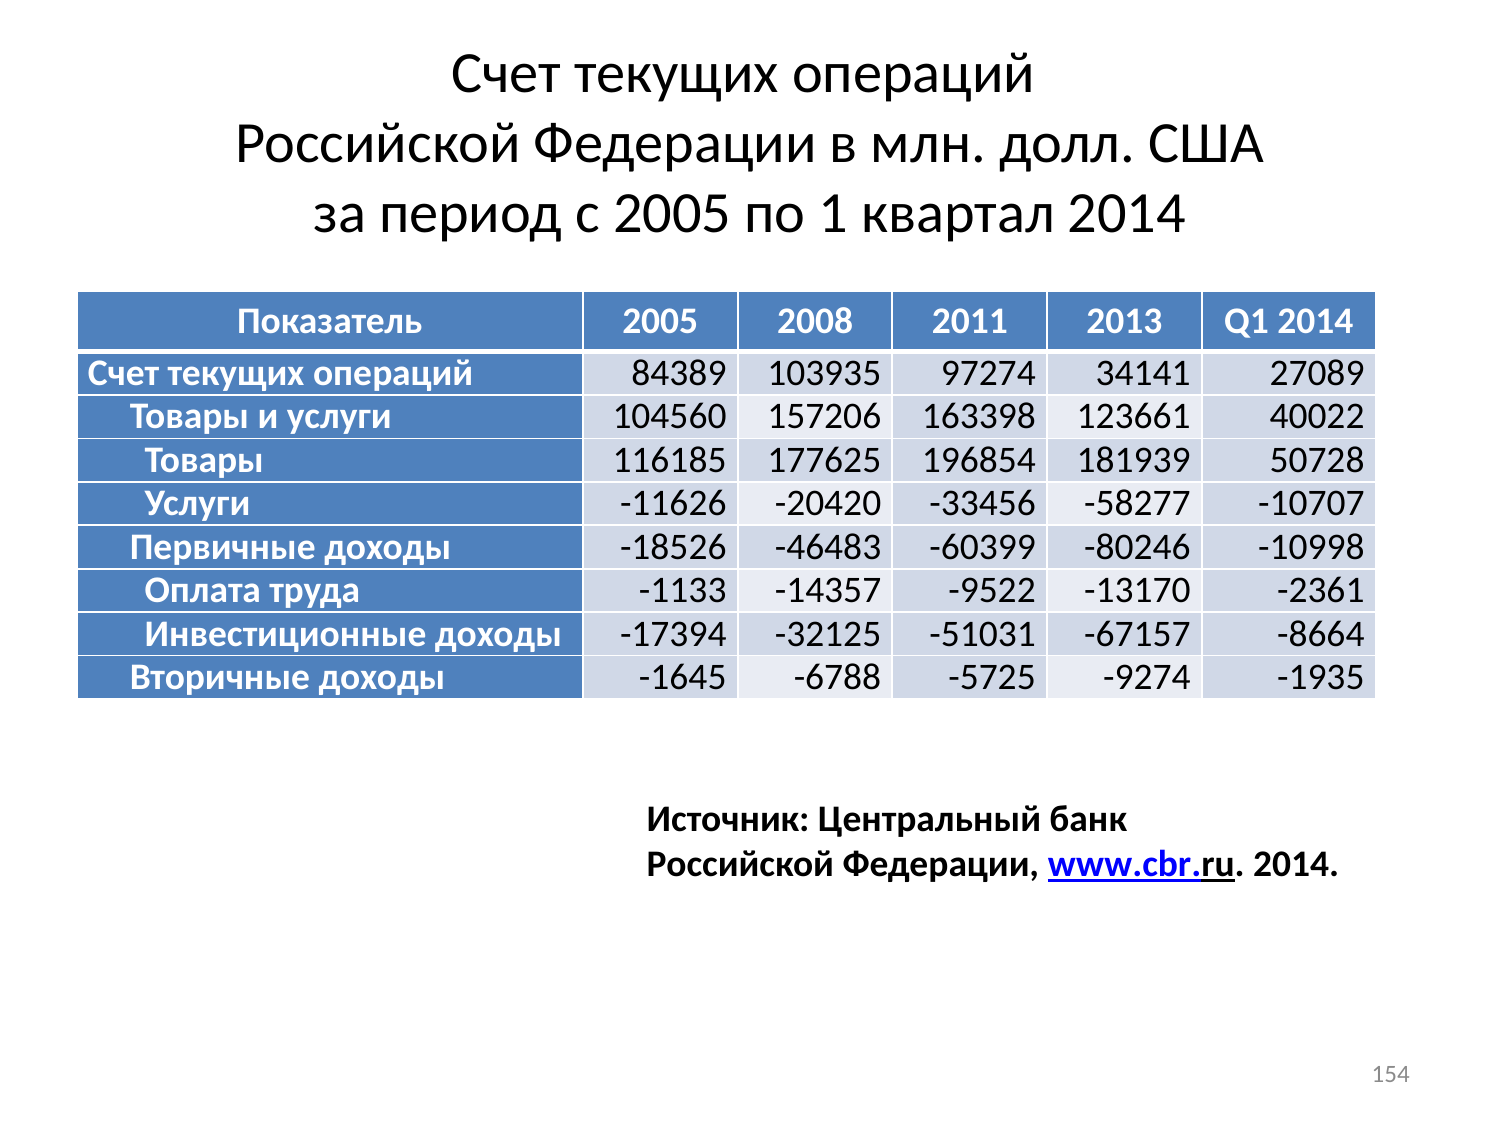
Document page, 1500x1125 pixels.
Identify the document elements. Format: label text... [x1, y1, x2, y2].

table_cell 40022 [1203, 396, 1375, 438]
table_cell -2361 [1203, 570, 1375, 611]
table_cell -1133 [584, 570, 737, 611]
table_cell Оплата труда [78, 570, 582, 611]
table_cell Вторичные доходы [78, 656, 582, 698]
table_cell -80246 [1048, 526, 1201, 568]
table_cell 97274 [893, 354, 1046, 394]
table_cell -13170 [1048, 570, 1201, 611]
table_cell -32125 [739, 613, 891, 655]
table_cell -33456 [893, 483, 1046, 524]
table_cell -11626 [584, 483, 737, 524]
table_cell -58277 [1048, 483, 1201, 524]
table_cell Услуги [78, 483, 582, 524]
table_cell -60399 [893, 526, 1046, 568]
table_cell -8664 [1203, 613, 1375, 655]
table_cell 34141 [1048, 354, 1201, 394]
table_cell 103935 [739, 354, 891, 394]
table_cell -51031 [893, 613, 1046, 655]
table_header 2013 [1048, 292, 1201, 349]
table_cell Счет текущих операций [78, 354, 582, 394]
table_cell -1935 [1203, 656, 1375, 698]
table_cell -14357 [739, 570, 891, 611]
table_cell Товары [78, 439, 582, 481]
table_cell Первичные доходы [78, 526, 582, 568]
table_header Показатель [78, 292, 582, 349]
table_cell -9274 [1048, 656, 1201, 698]
table_header 2008 [739, 292, 891, 349]
table_cell -20420 [739, 483, 891, 524]
table_cell -6788 [739, 656, 891, 698]
table_cell -1645 [584, 656, 737, 698]
text_box Источник: Центральный банк Российской Федерации, www.cbr.ru. 2014. [631, 786, 1382, 892]
table_cell 104560 [584, 396, 737, 438]
table_cell -10998 [1203, 526, 1375, 568]
table_cell -10707 [1203, 483, 1375, 524]
table_cell 196854 [893, 439, 1046, 481]
table_cell 177625 [739, 439, 891, 481]
table_cell 50728 [1203, 439, 1375, 481]
table_cell Товары и услуги [78, 396, 582, 438]
table_cell -17394 [584, 613, 737, 655]
table_cell 116185 [584, 439, 737, 481]
table_cell -5725 [893, 656, 1046, 698]
table_cell 27089 [1203, 354, 1375, 394]
table_cell -18526 [584, 526, 737, 568]
table_header 2011 [893, 292, 1046, 349]
table_cell 123661 [1048, 396, 1201, 438]
table_cell -67157 [1048, 613, 1201, 655]
table_header Q1 2014 [1203, 292, 1375, 349]
table_cell 157206 [739, 396, 891, 438]
table_header 2005 [584, 292, 737, 349]
table_cell Инвестиционные доходы [78, 613, 582, 655]
slide_number 154 [1074, 1042, 1425, 1103]
table_cell -46483 [739, 526, 891, 568]
table_cell -9522 [893, 570, 1046, 611]
table_cell 84389 [584, 354, 737, 394]
table_cell 163398 [893, 396, 1046, 438]
table_cell 181939 [1048, 439, 1201, 481]
title Счет текущих операций Российской Федерации в млн. долл. США за период с 2005 по 1 квартал 2014 [75, 45, 1425, 233]
